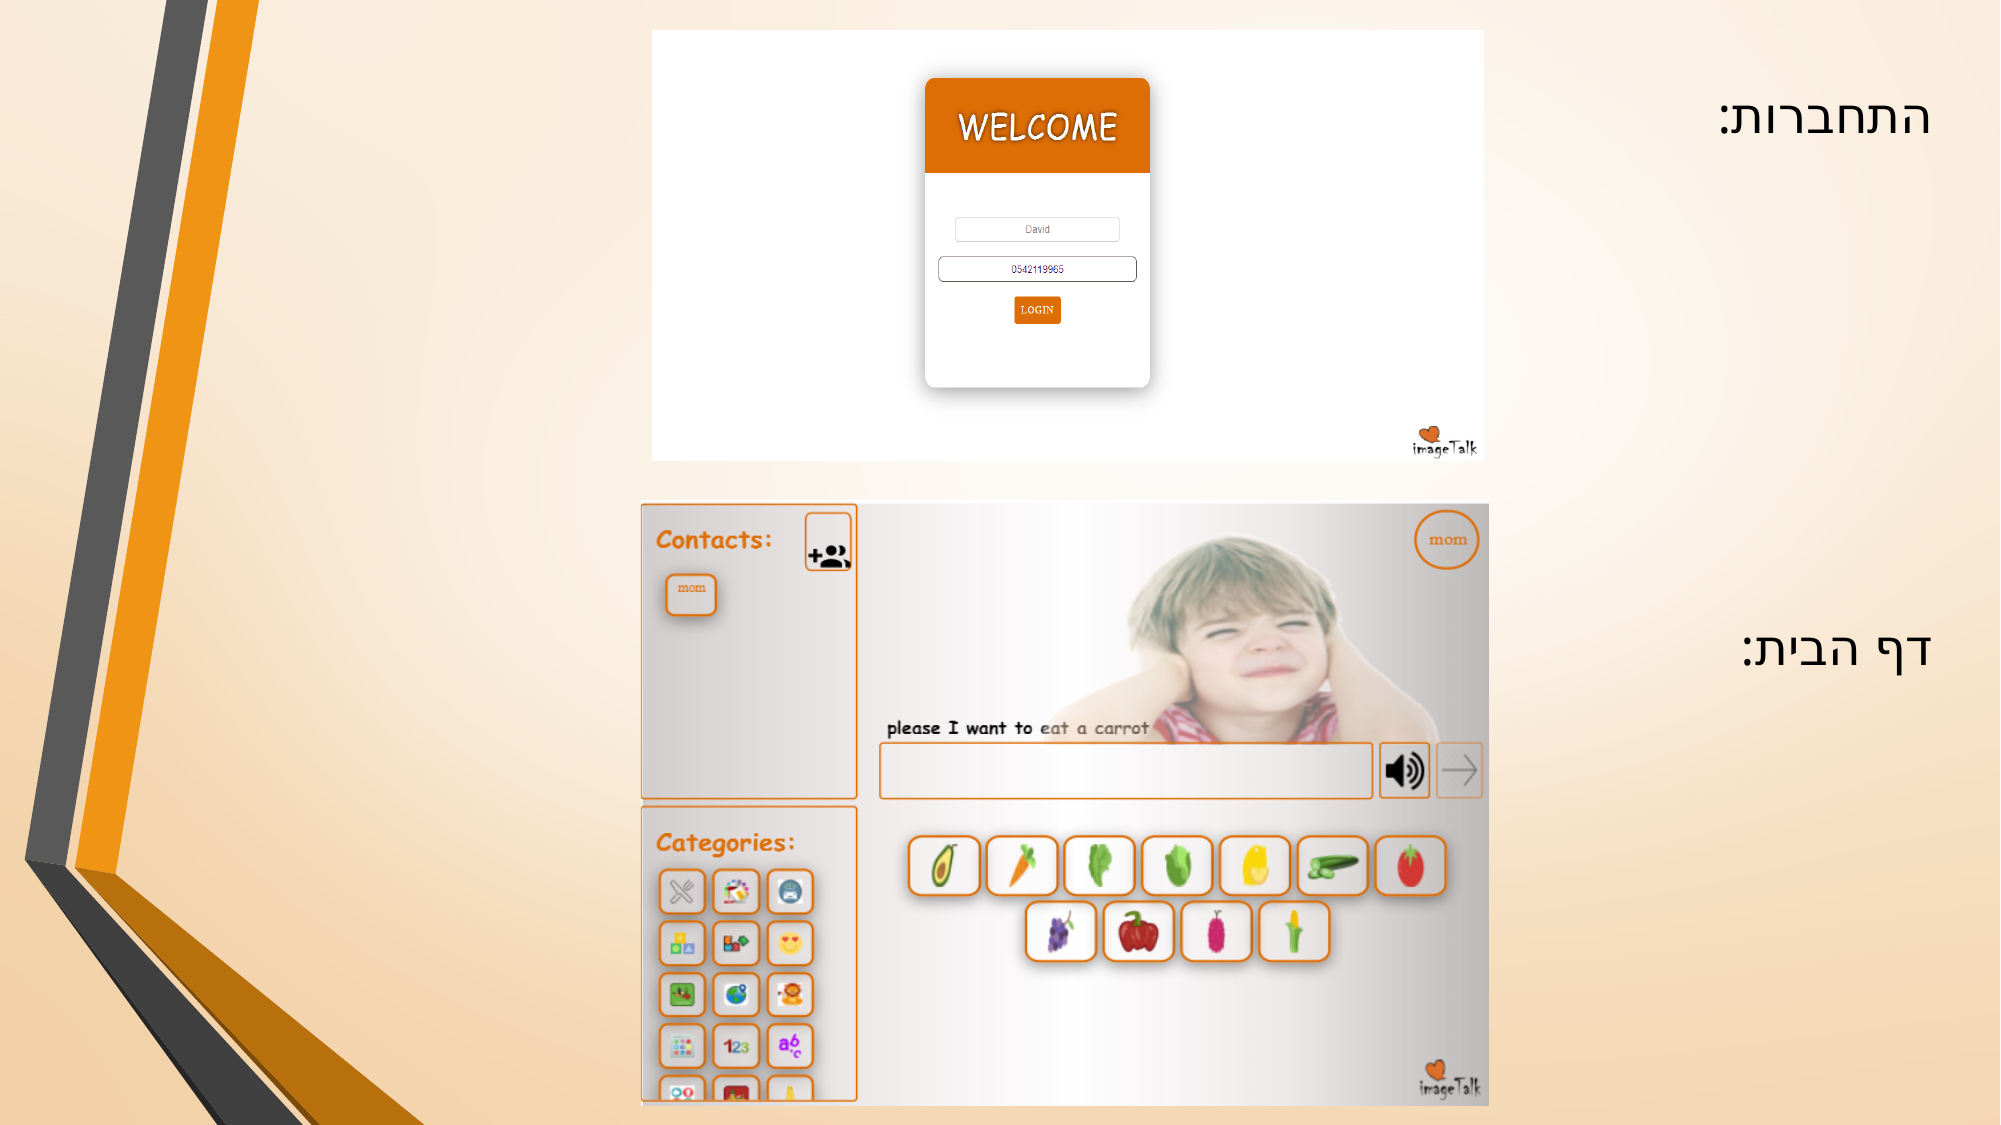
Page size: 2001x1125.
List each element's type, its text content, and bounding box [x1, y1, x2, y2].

text_box התחברות: [1484, 76, 1949, 152]
picture [651, 30, 1484, 462]
list דף הבית: [304, 484, 1949, 807]
picture [640, 500, 1490, 1107]
